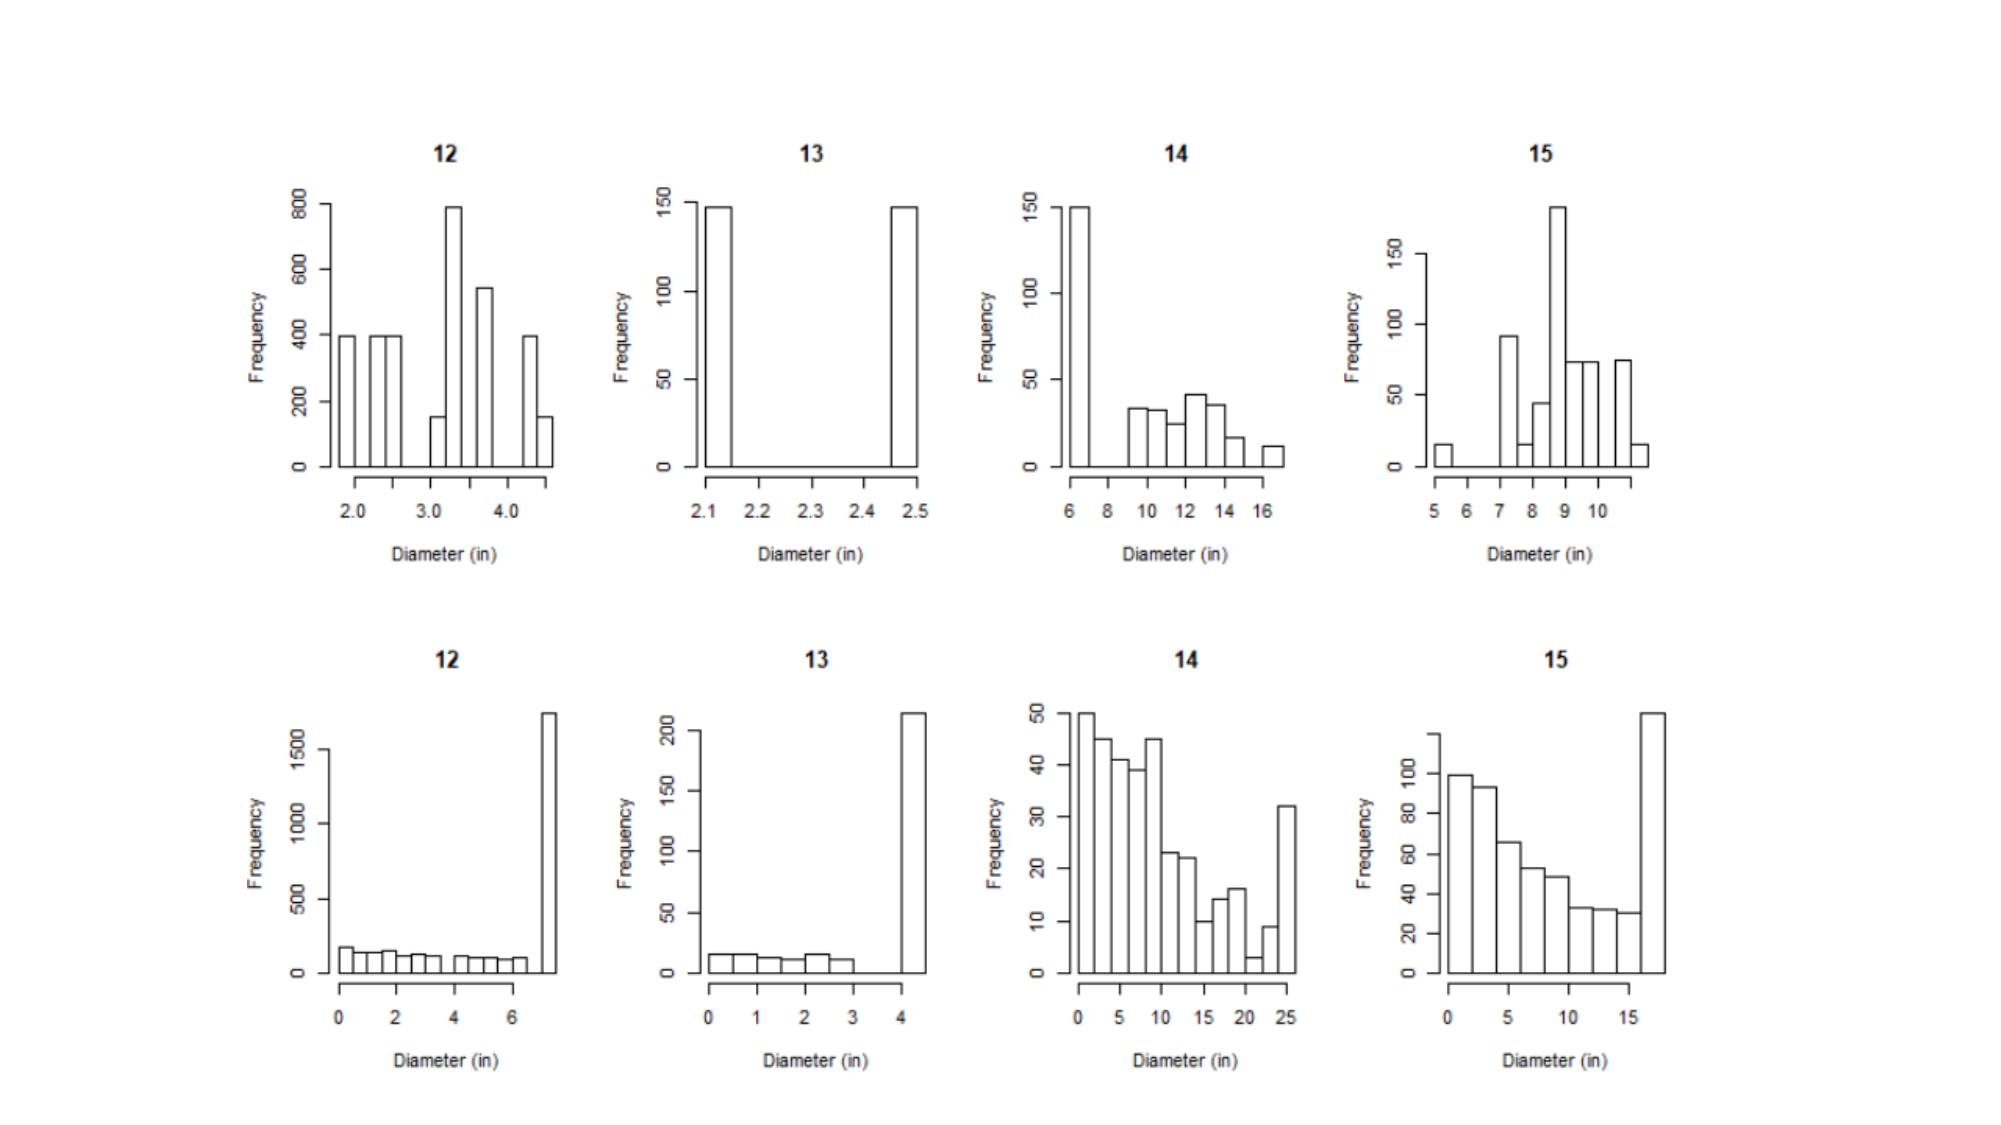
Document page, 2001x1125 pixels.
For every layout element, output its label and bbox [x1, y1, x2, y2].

picture [247, 623, 1707, 1087]
picture [247, 103, 1701, 579]
